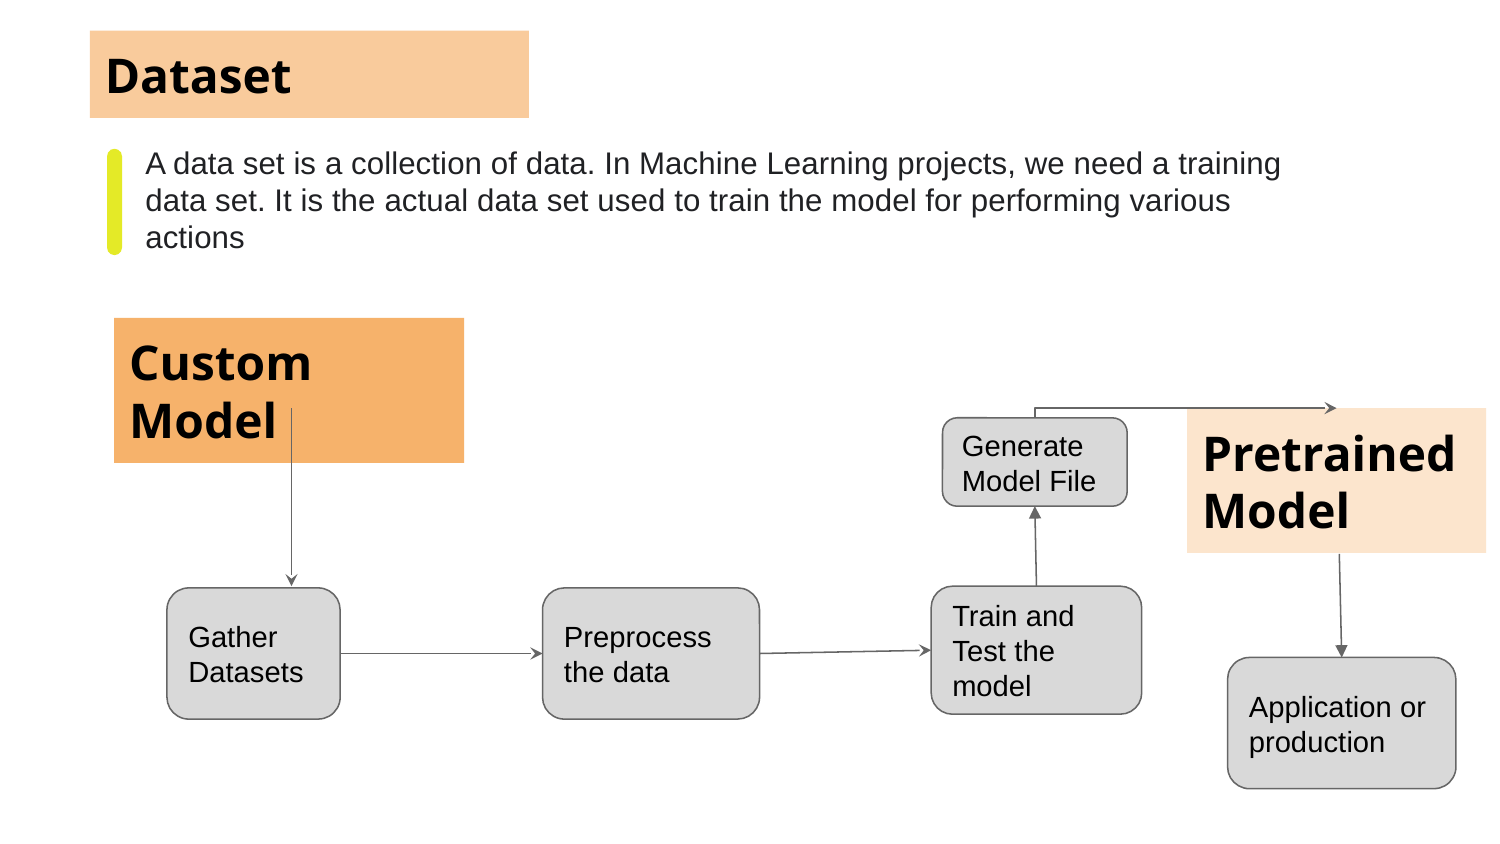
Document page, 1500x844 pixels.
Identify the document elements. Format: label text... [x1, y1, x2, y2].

text_box Dataset [89, 30, 529, 118]
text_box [106, 142, 1340, 256]
text_box Train and Test the model [931, 586, 1142, 715]
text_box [1180, 261, 1191, 565]
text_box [759, 650, 932, 654]
text_box Custom Model [114, 317, 465, 463]
text_box Preprocess the data [542, 587, 760, 720]
text_box Pretrained Model [1195, 408, 1487, 553]
text_box Application or production [1227, 657, 1456, 789]
text_box Gather Datasets [166, 587, 341, 720]
text_box Generate Model File [942, 417, 1128, 507]
